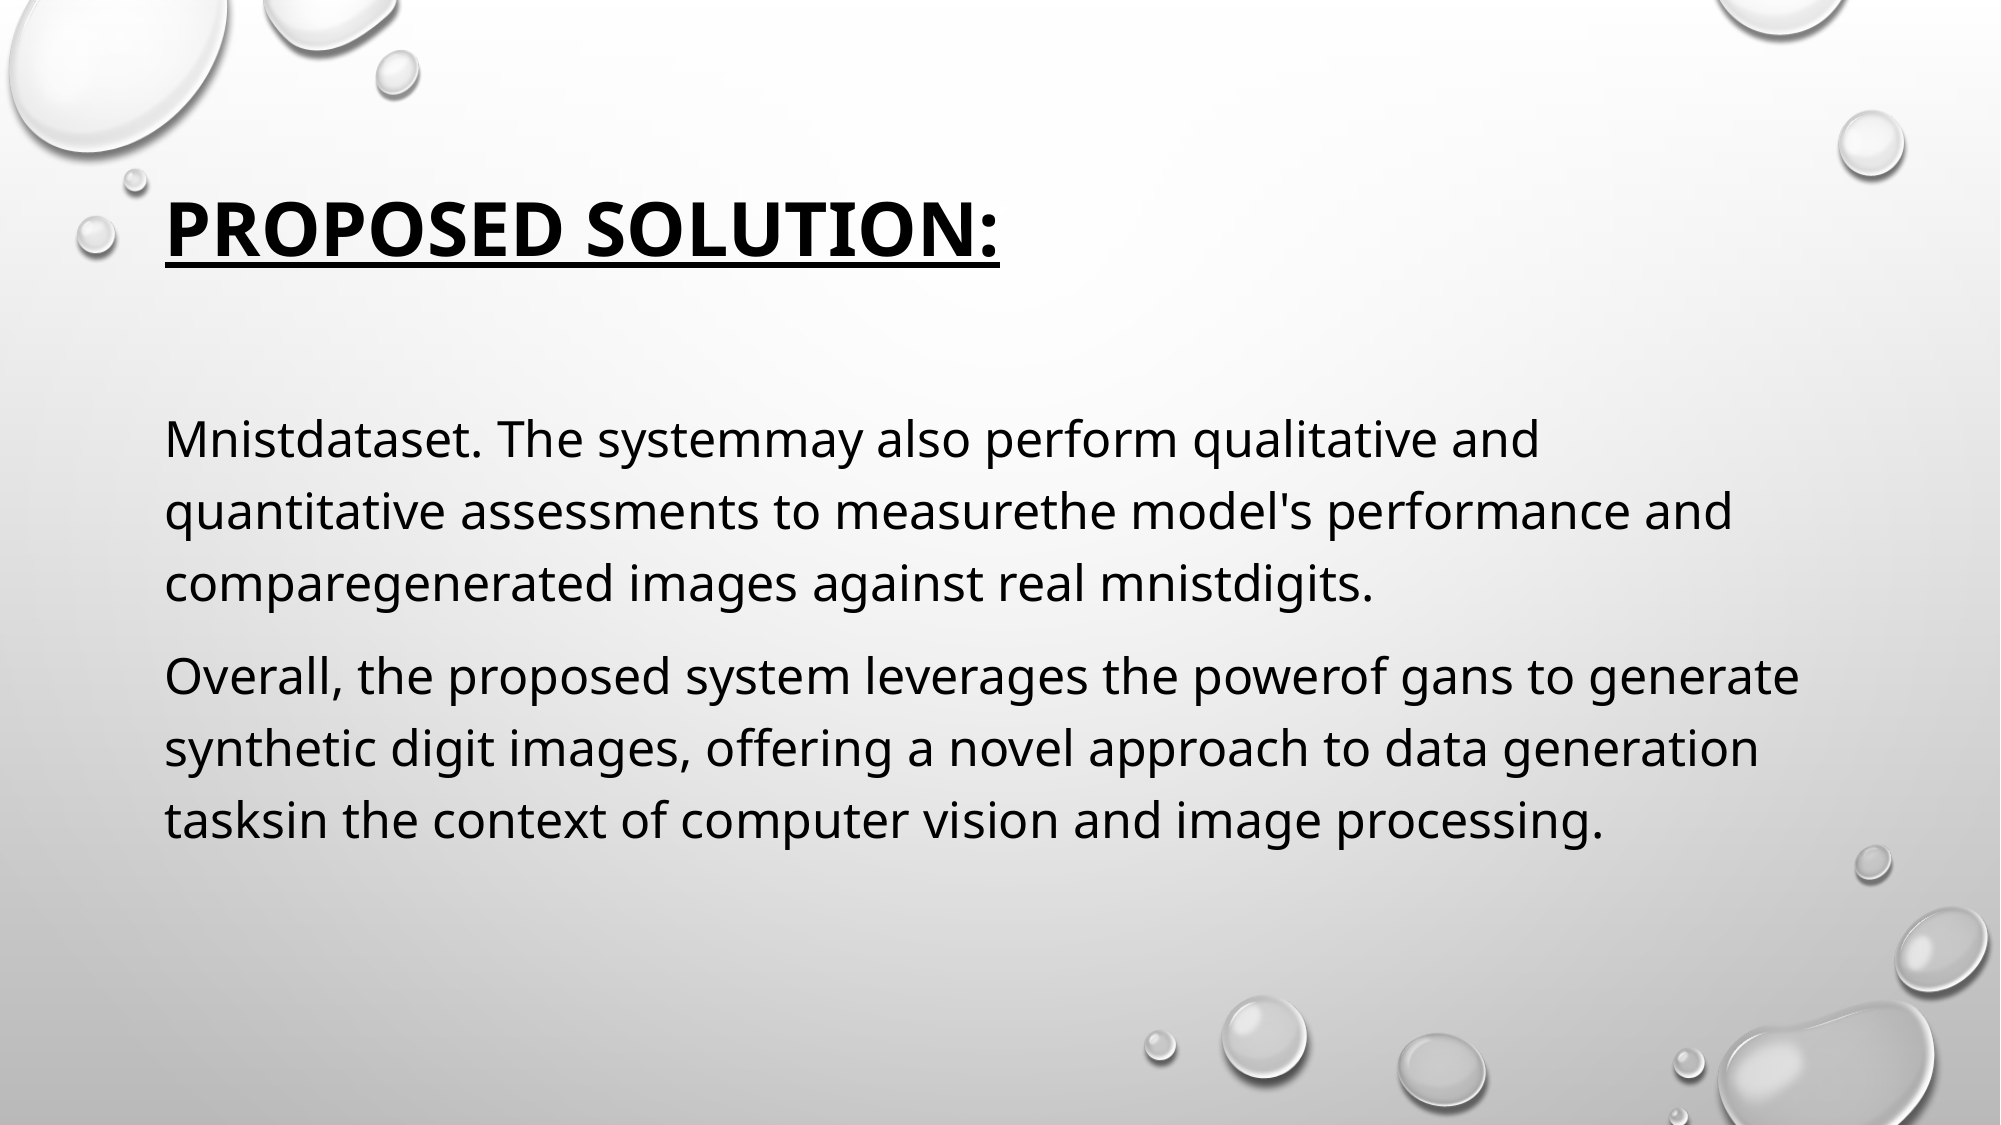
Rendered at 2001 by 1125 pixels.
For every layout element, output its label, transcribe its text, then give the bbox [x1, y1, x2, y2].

list Mnistdataset. The systemmay also perform qualitative and quantitative assessments to measurethe model's performance and comparegenerated images against real mnistdigits. Overall, the proposed system leverages the powerof gans to generate synthetic digit images, offering a novel approach to data generation tasksin the context of computer vision and image processing. [149, 388, 1850, 950]
title PROPOSED SOLUTION: [149, 101, 1851, 364]
picture [0, 0, 2000, 1125]
